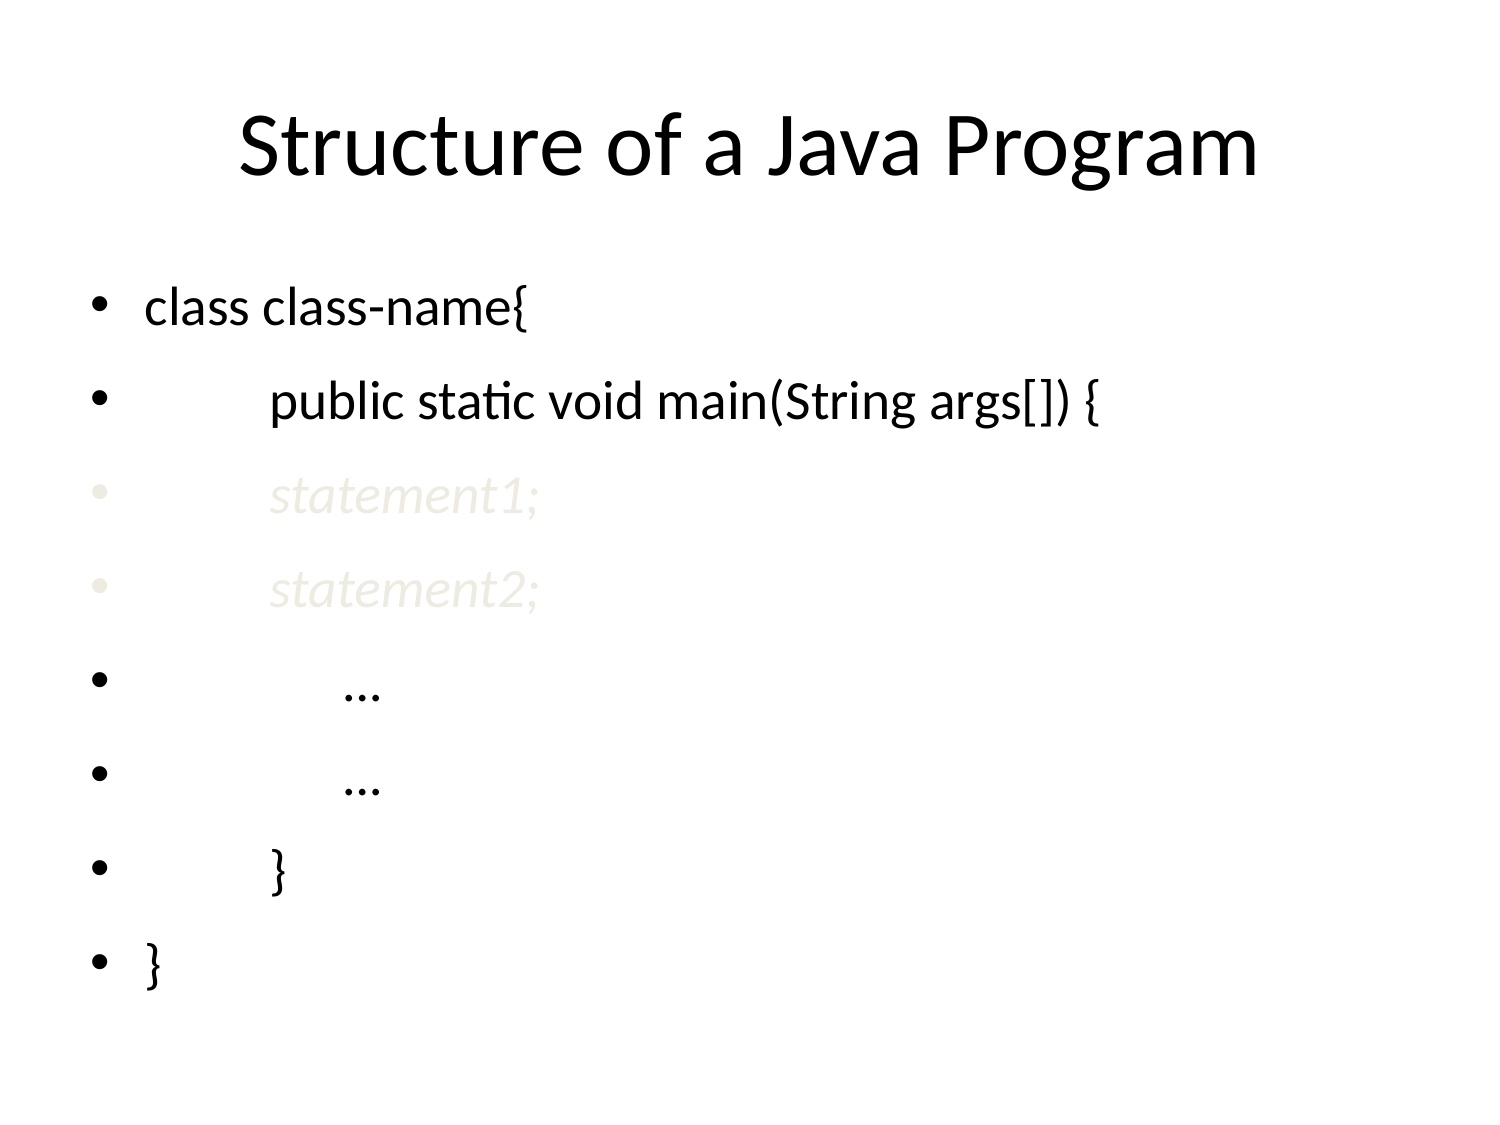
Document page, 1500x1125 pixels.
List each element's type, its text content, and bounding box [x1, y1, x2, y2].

list class class-name{ public static void main(String args[]) { statement1; statement2; … … } } [75, 262, 1425, 1005]
title Structure of a Java Program [75, 45, 1425, 233]
